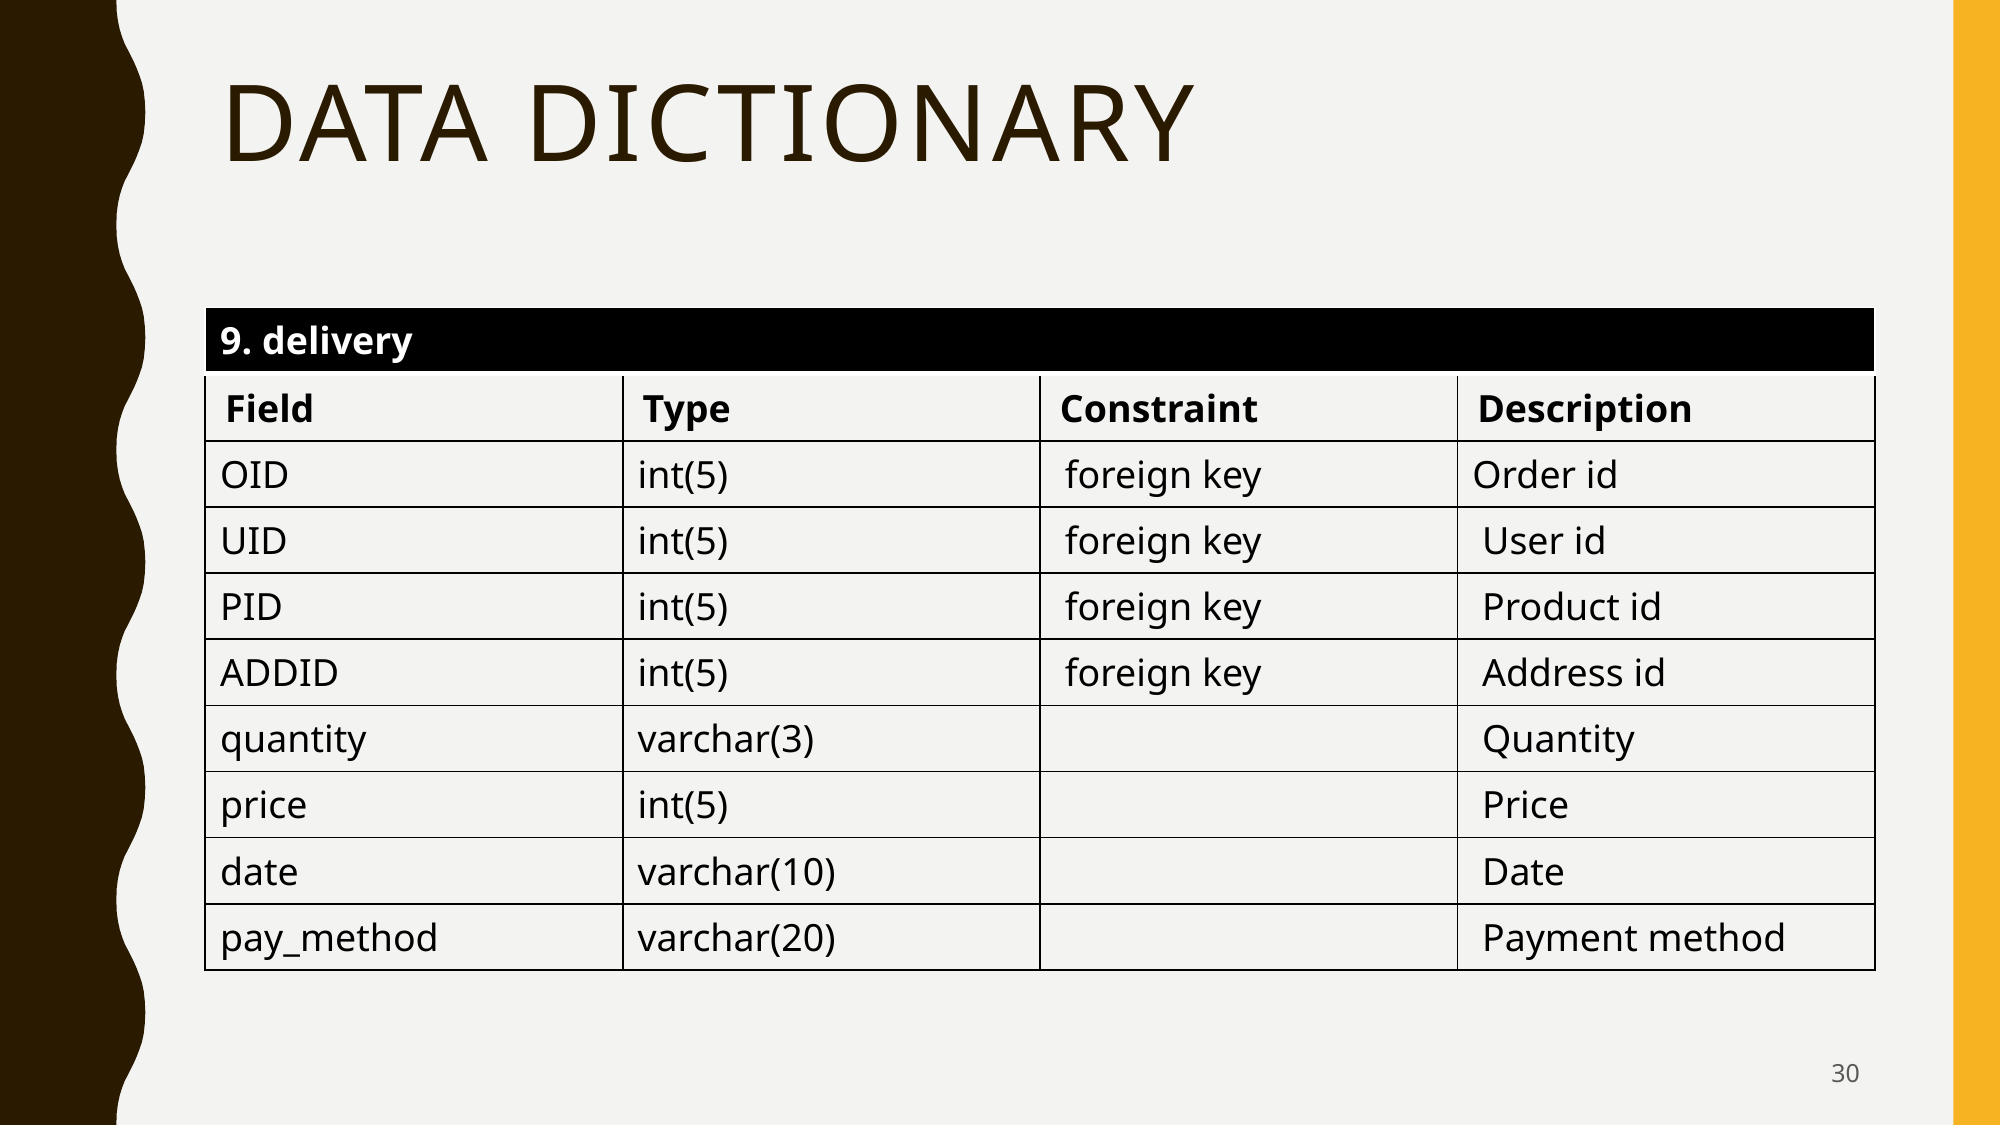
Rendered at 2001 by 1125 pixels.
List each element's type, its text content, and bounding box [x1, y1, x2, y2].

table_cell varchar(20) [624, 905, 1039, 969]
table_header 9. delivery [206, 308, 1874, 371]
table_cell [1041, 905, 1457, 969]
table_cell Payment method [1458, 905, 1874, 969]
table_cell Quantity [1458, 706, 1874, 771]
table_cell price [206, 772, 622, 837]
table_cell User id [1458, 508, 1874, 572]
table_header Constraint [1041, 376, 1457, 440]
table_cell quantity [206, 706, 622, 771]
table_cell [1041, 772, 1457, 837]
table_cell foreign key [1041, 640, 1457, 705]
table_cell date [206, 838, 622, 903]
table_cell pay_method [206, 905, 622, 969]
table_cell int(5) [624, 772, 1039, 837]
table_cell PID [206, 574, 622, 638]
table_cell Order id [1458, 442, 1874, 506]
table_cell Date [1458, 838, 1874, 903]
table_cell UID [206, 508, 622, 572]
table_header Type [624, 376, 1039, 440]
table_cell ADDID [206, 640, 622, 705]
table_cell Address id [1458, 640, 1874, 705]
table_cell int(5) [624, 442, 1039, 506]
table_header Field [206, 376, 622, 440]
table_cell int(5) [624, 508, 1039, 572]
slide_number 30 [1412, 1045, 1875, 1103]
table_cell varchar(3) [624, 706, 1039, 771]
table_cell varchar(10) [624, 838, 1039, 903]
table_cell foreign key [1041, 442, 1457, 506]
table_cell [1041, 706, 1457, 771]
table_cell Price [1458, 772, 1874, 837]
table_cell [1041, 838, 1457, 903]
table_cell OID [206, 442, 622, 506]
table_cell foreign key [1041, 574, 1457, 638]
table_cell int(5) [624, 640, 1039, 705]
table_cell int(5) [624, 574, 1039, 638]
table_header Description [1458, 376, 1874, 440]
table_cell foreign key [1041, 508, 1457, 572]
table_cell Product id [1458, 574, 1874, 638]
title Data dictionary [205, 62, 1875, 307]
